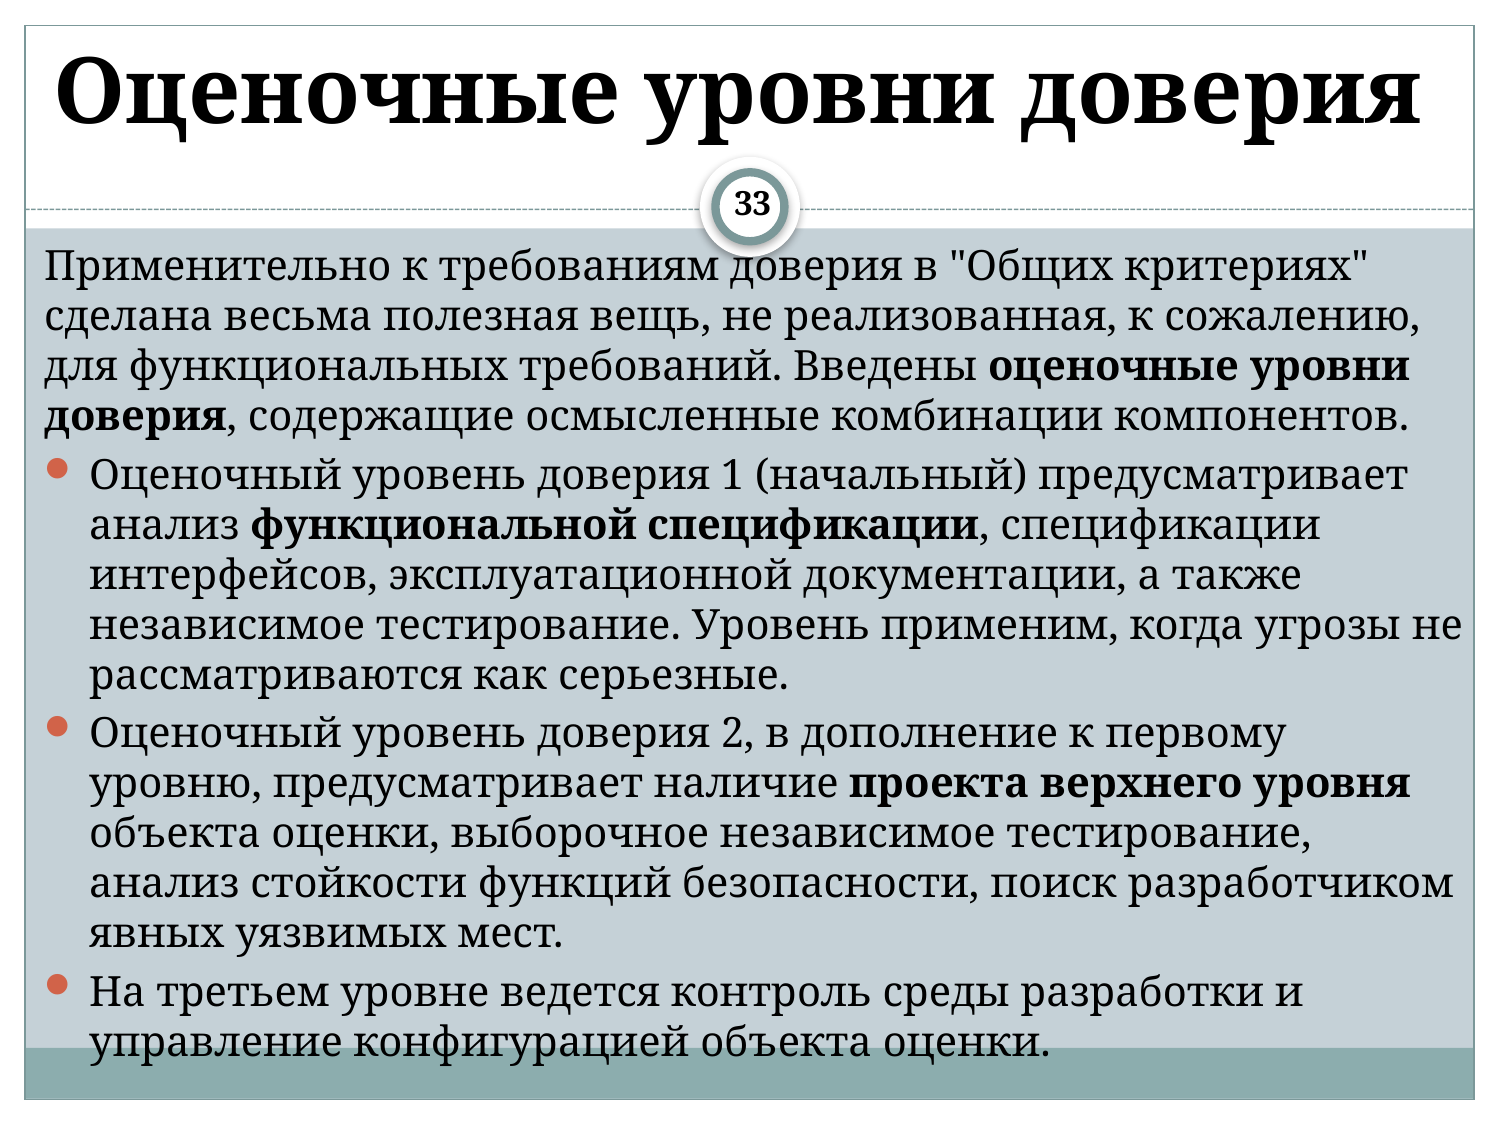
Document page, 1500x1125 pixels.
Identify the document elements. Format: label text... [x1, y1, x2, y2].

title Оценочные уровни доверия [29, 30, 1471, 149]
list Применительно к требованиям доверия в "Общих критериях" сделана весьма полезная вещь, не реализованная, к сожалению, для функциональных требований. Введены оценочные уровни доверия, содержащие осмысленные комбинации компонентов. Оценочный уровень доверия 1 (начальный) предусматривает анализ функциональной спецификации, спецификации интерфейсов, эксплуатационной документации, а также независимое тестирование. Уровень применим, когда угрозы не рассматриваются как серьезные. Оценочный уровень доверия 2, в дополнение к первому уровню, предусматривает наличие проекта верхнего уровня объекта оценки, выборочное независимое тестирование, анализ стойкости функций безопасности, поиск разработчиком явных уязвимых мест. На третьем уровне ведется контроль среды разработки и управление конфигурацией объекта оценки. [29, 231, 1483, 1040]
slide_number 33 [715, 168, 791, 231]
